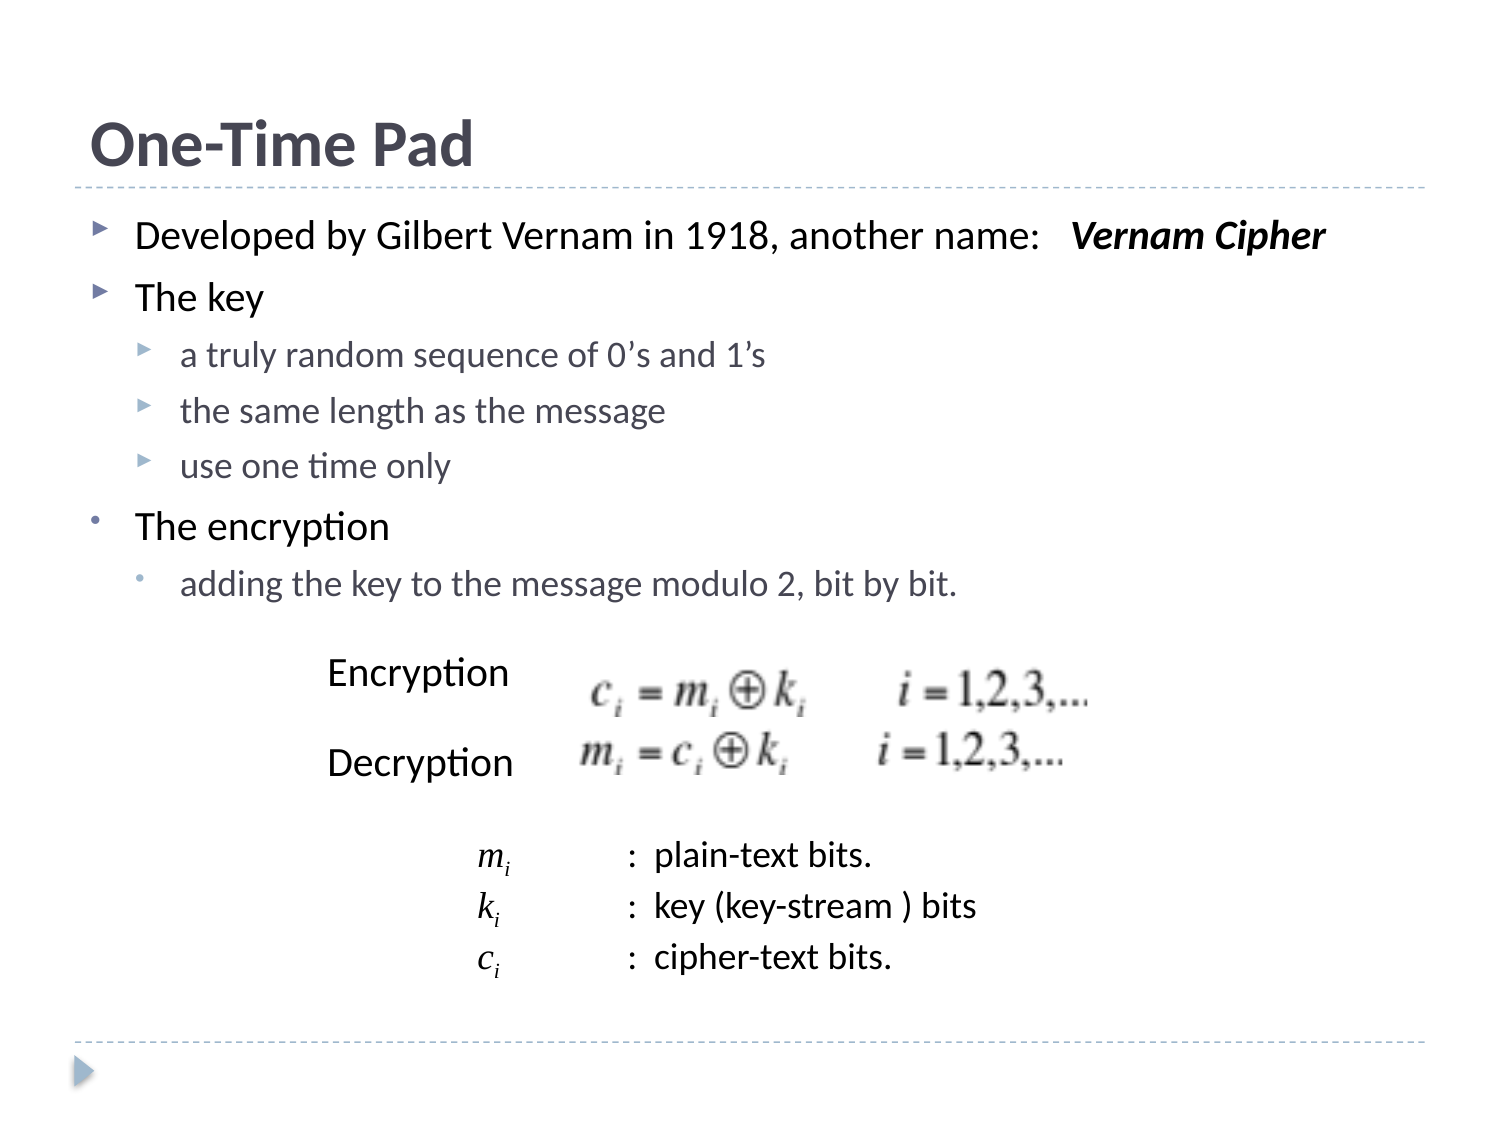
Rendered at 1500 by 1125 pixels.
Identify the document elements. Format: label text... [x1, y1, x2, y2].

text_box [574, 724, 1063, 776]
title One-Time Pad [74, 24, 1426, 188]
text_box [587, 662, 1088, 717]
text_box Encryption Decryption mi : plain-text bits. ki : key (key-stream ) bits ci : cipher-text bits. [312, 637, 1238, 991]
list Developed by Gilbert Vernam in 1918, another name: Vernam Cipher The key a truly random sequence of 0’s and 1’s the same length as the message use one time only The encryption adding the key to the message modulo 2, bit by bit. [74, 199, 1438, 651]
